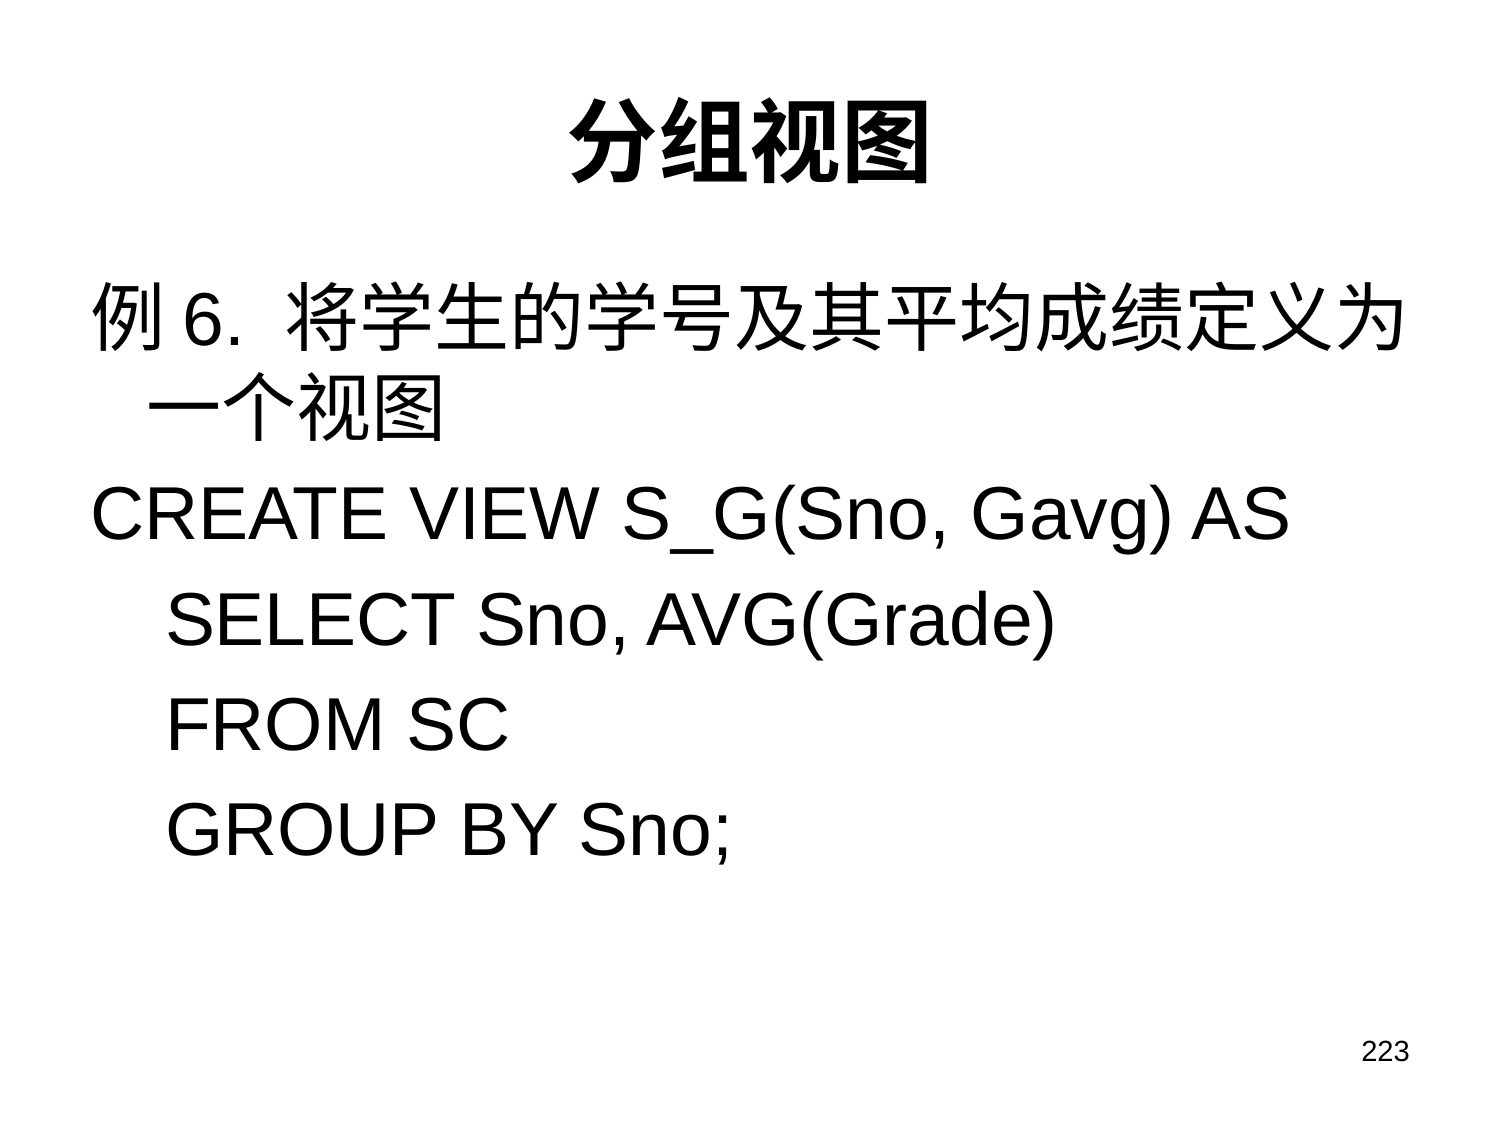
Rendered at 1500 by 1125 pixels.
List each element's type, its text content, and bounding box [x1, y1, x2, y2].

slide_number 223 [1074, 1024, 1426, 1103]
title 分组视图 [75, 45, 1425, 233]
list 例6. 将学生的学号及其平均成绩定义为一个视图 CREATE VIEW S_G(Sno, Gavg) AS SELECT Sno, AVG(Grade) FROM SC GROUP BY Sno; [75, 262, 1425, 1005]
